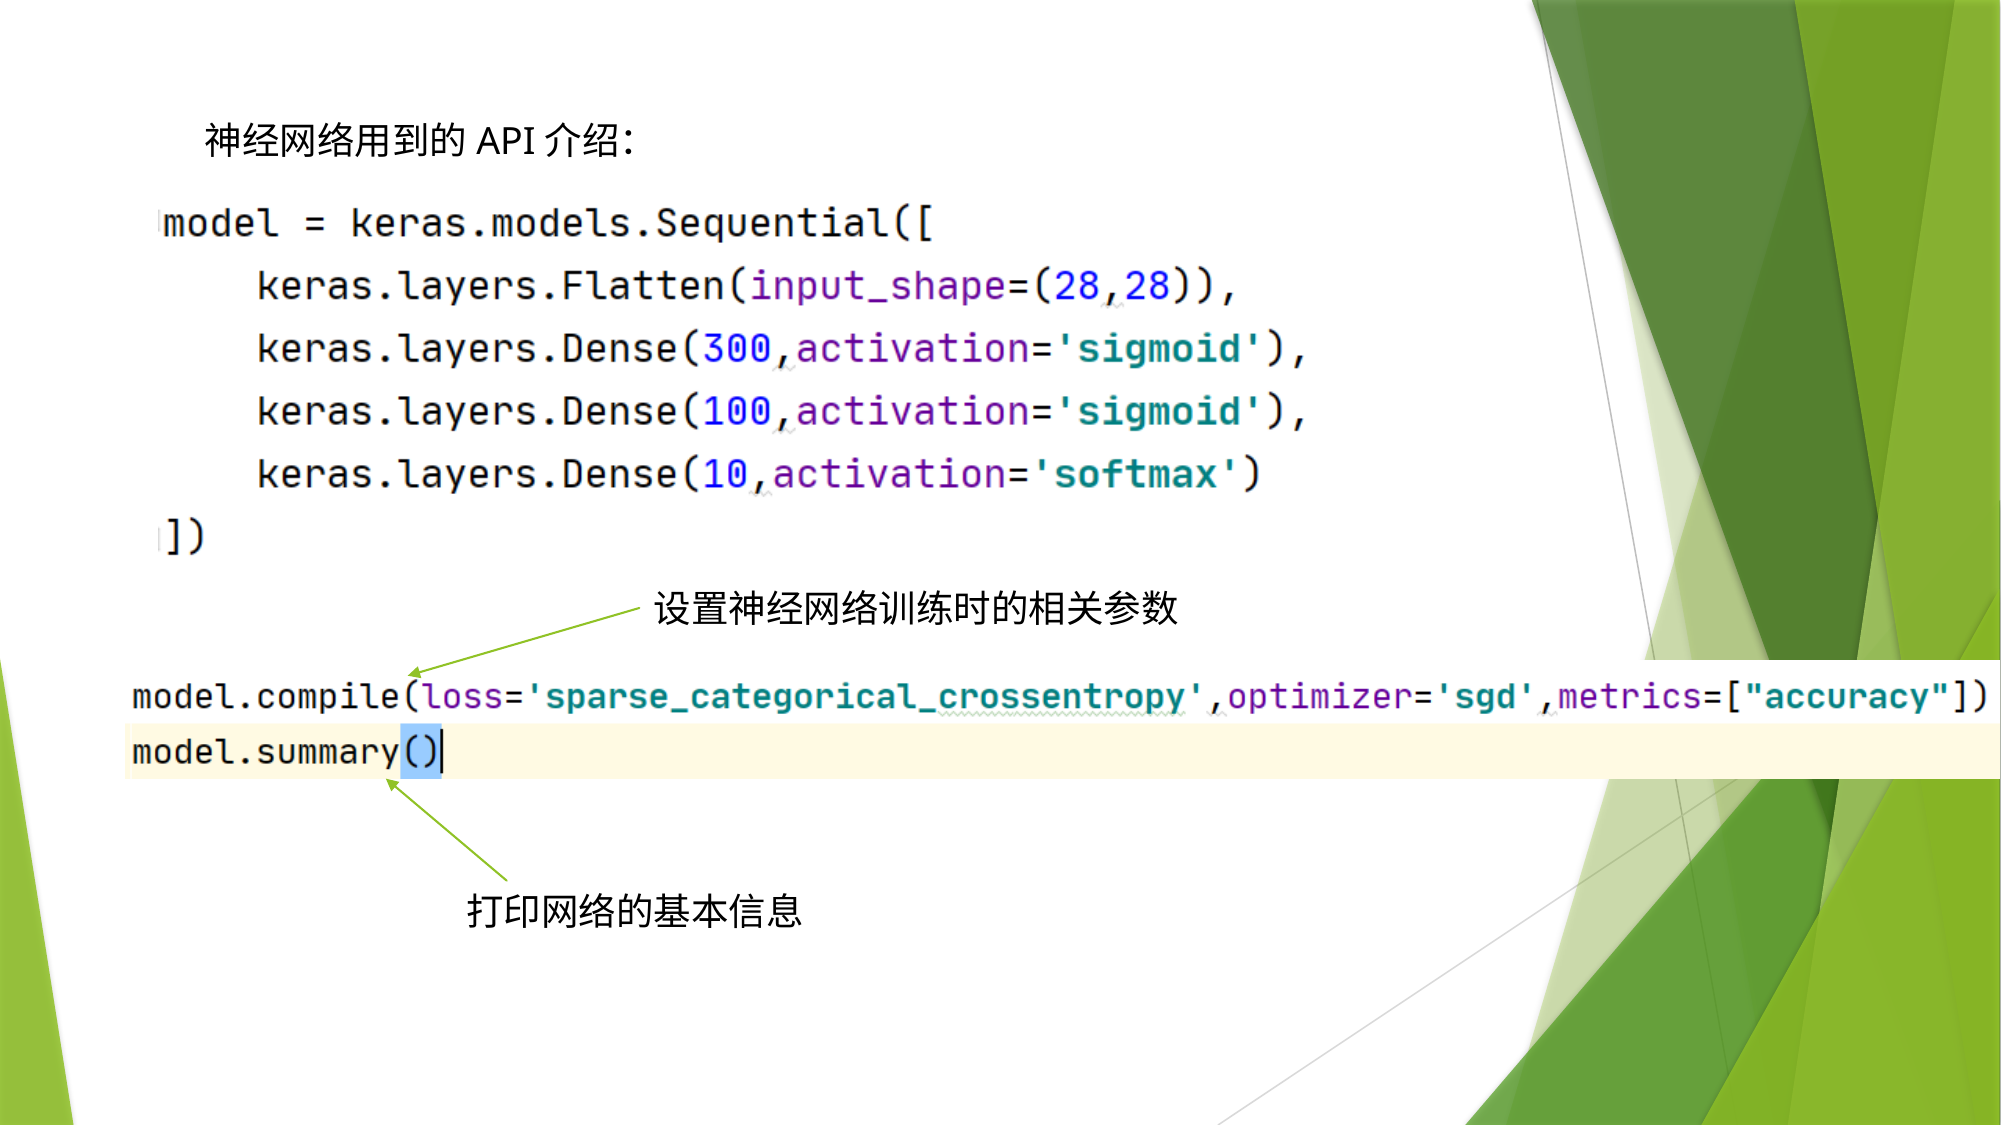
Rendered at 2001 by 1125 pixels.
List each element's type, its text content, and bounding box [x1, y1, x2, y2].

picture [157, 188, 1340, 563]
text_box 打印网络的基本信息 [451, 880, 1217, 941]
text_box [407, 607, 640, 677]
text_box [385, 778, 508, 882]
picture [124, 659, 2000, 780]
text_box 设置神经网络训练时的相关参数 [639, 578, 1340, 638]
